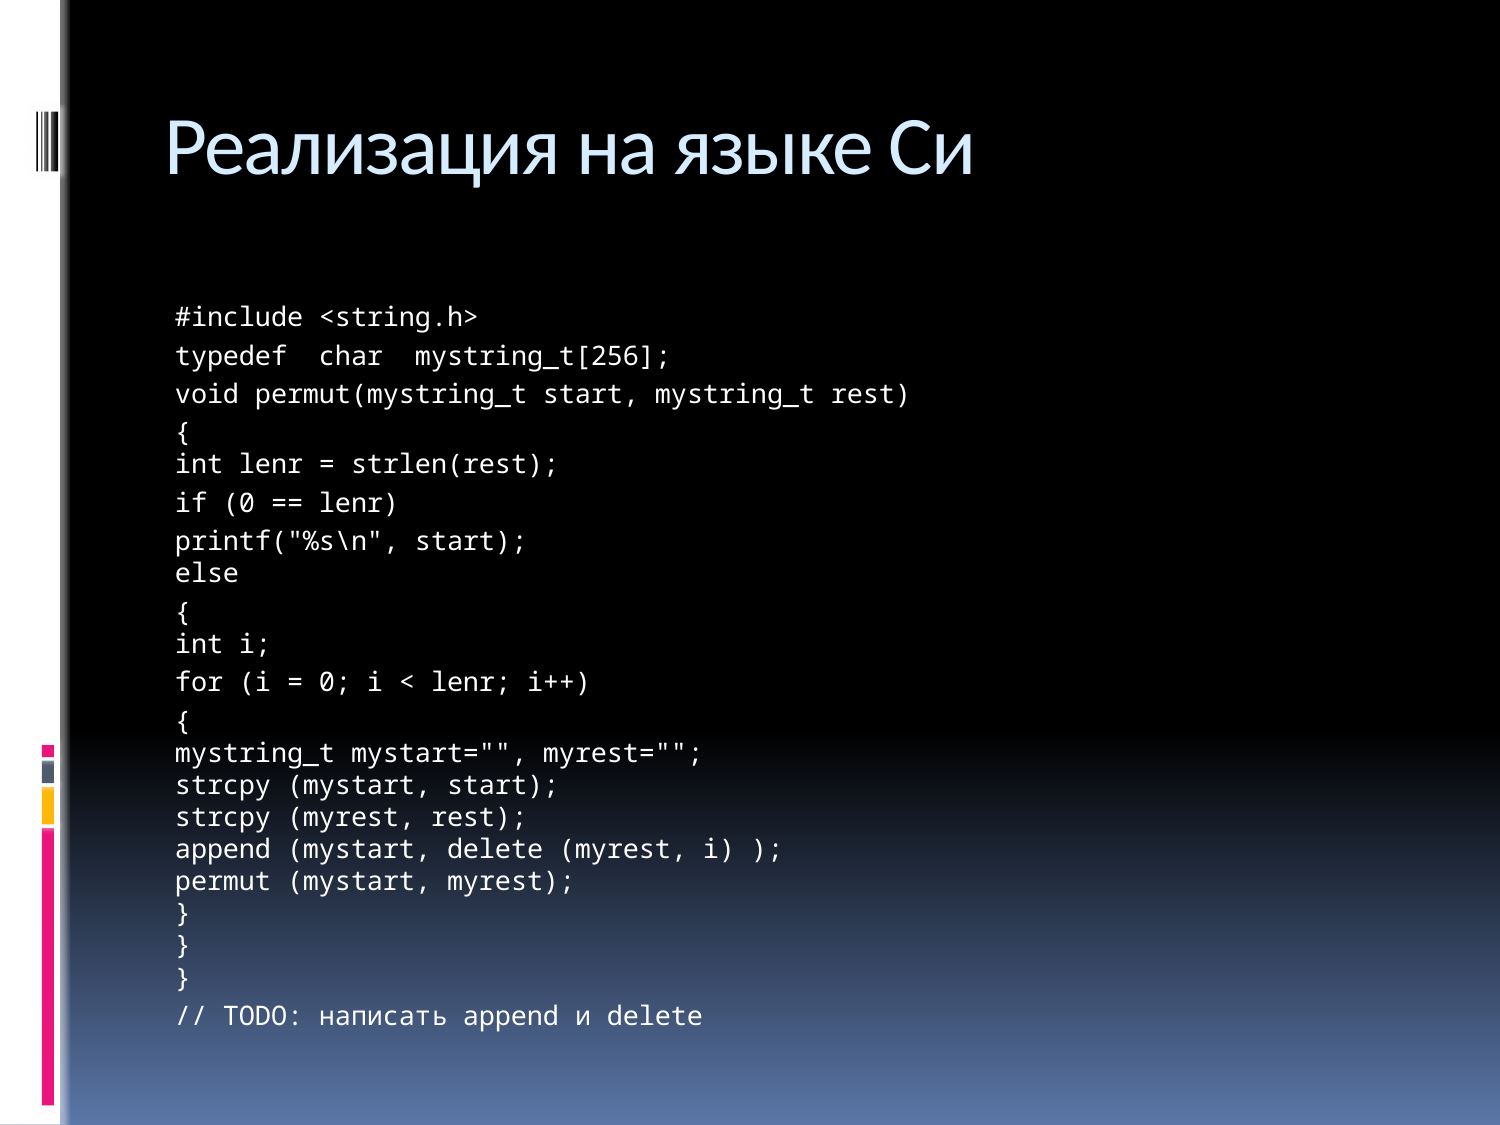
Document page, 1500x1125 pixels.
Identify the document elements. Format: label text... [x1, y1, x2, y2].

title Реализация на языке Си [150, 83, 1425, 234]
list #include <string.h> typedef char mystring_t[256]; void permut(mystring_t start, mystring_t rest) { int lenr = strlen(rest); if (0 == lenr) printf("%s\n", start); else { int i; for (i = 0; i < lenr; i++) { mystring_t mystart="", myrest=""; strcpy (mystart, start); strcpy (myrest, rest); append (mystart, delete (myrest, i) ); permut (mystart, myrest); } } } // TODO: написать append и delete [150, 292, 1425, 1043]
